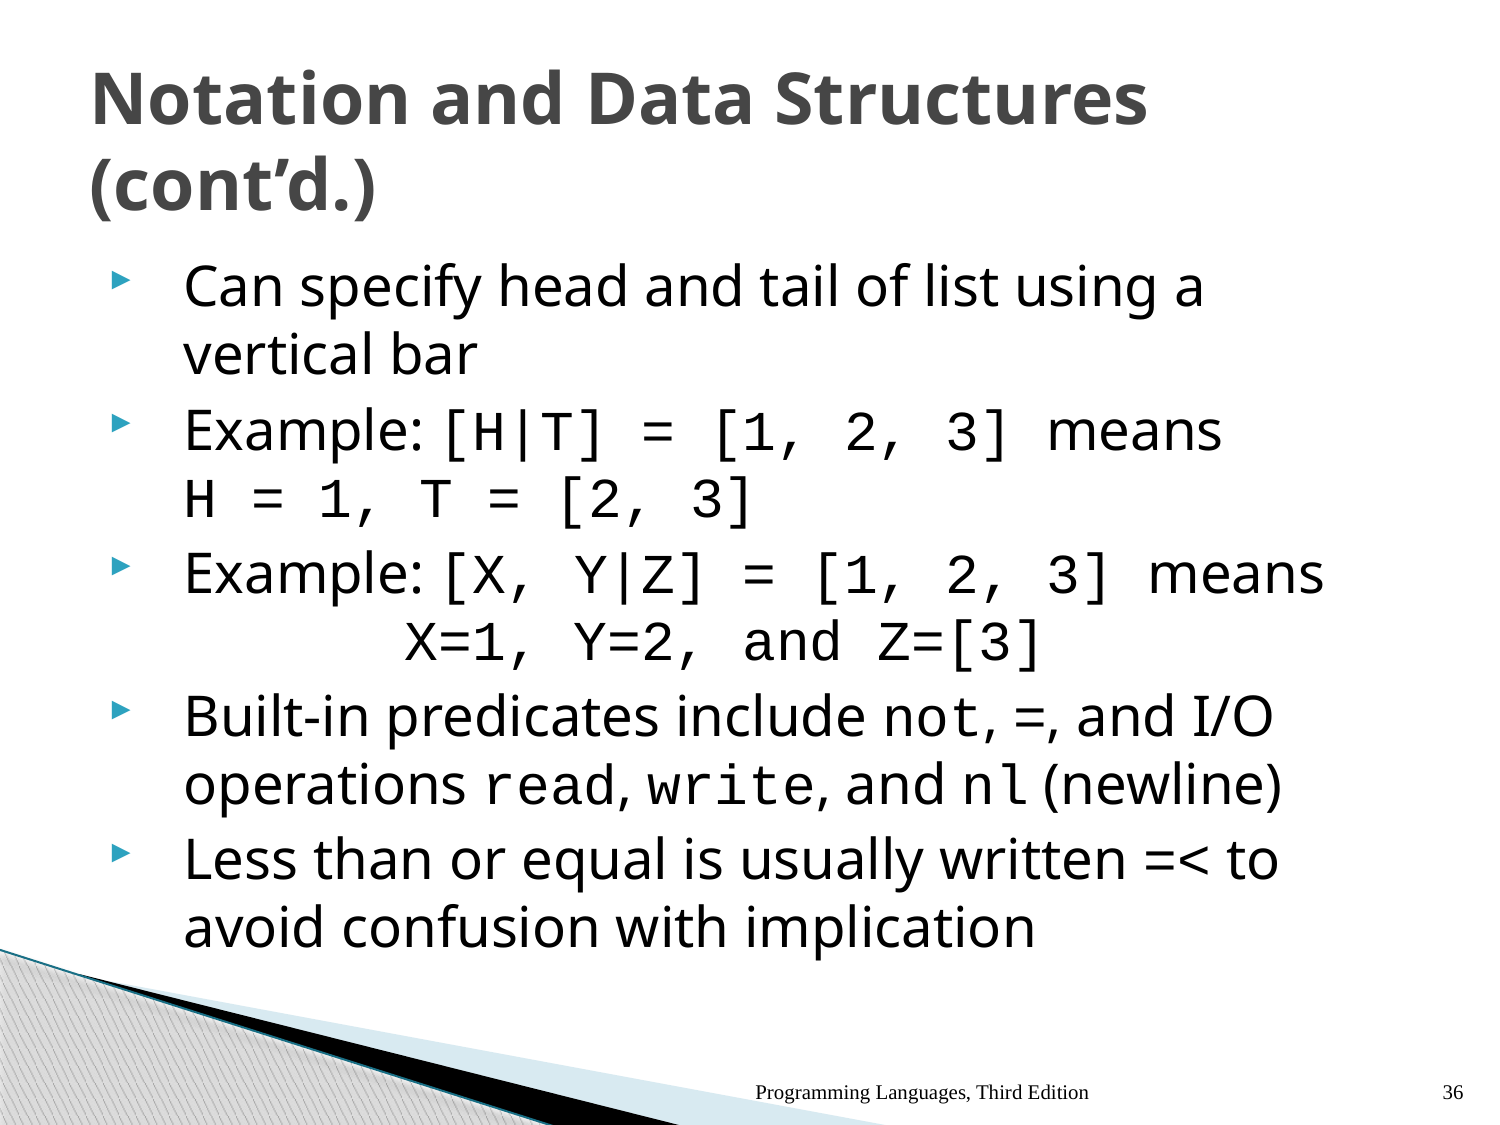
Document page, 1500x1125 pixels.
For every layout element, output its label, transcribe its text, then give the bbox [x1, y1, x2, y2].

slide_number 36 [1418, 1051, 1479, 1112]
title Notation and Data Structures (cont’d.) [75, 45, 1425, 233]
footer Programming Languages, Third Edition [718, 1051, 1105, 1112]
list Can specify head and tail of list using a vertical bar Example: [H|T] = [1, 2, 3] means H = 1, T = [2, 3] Example: [X, Y|Z] = [1, 2, 3] means X=1, Y=2, and Z=[3] Built-in predicates include not, =, and I/O operations read, write, and nl (newline) Less than or equal is usually written =< to avoid confusion with implication [75, 243, 1425, 986]
